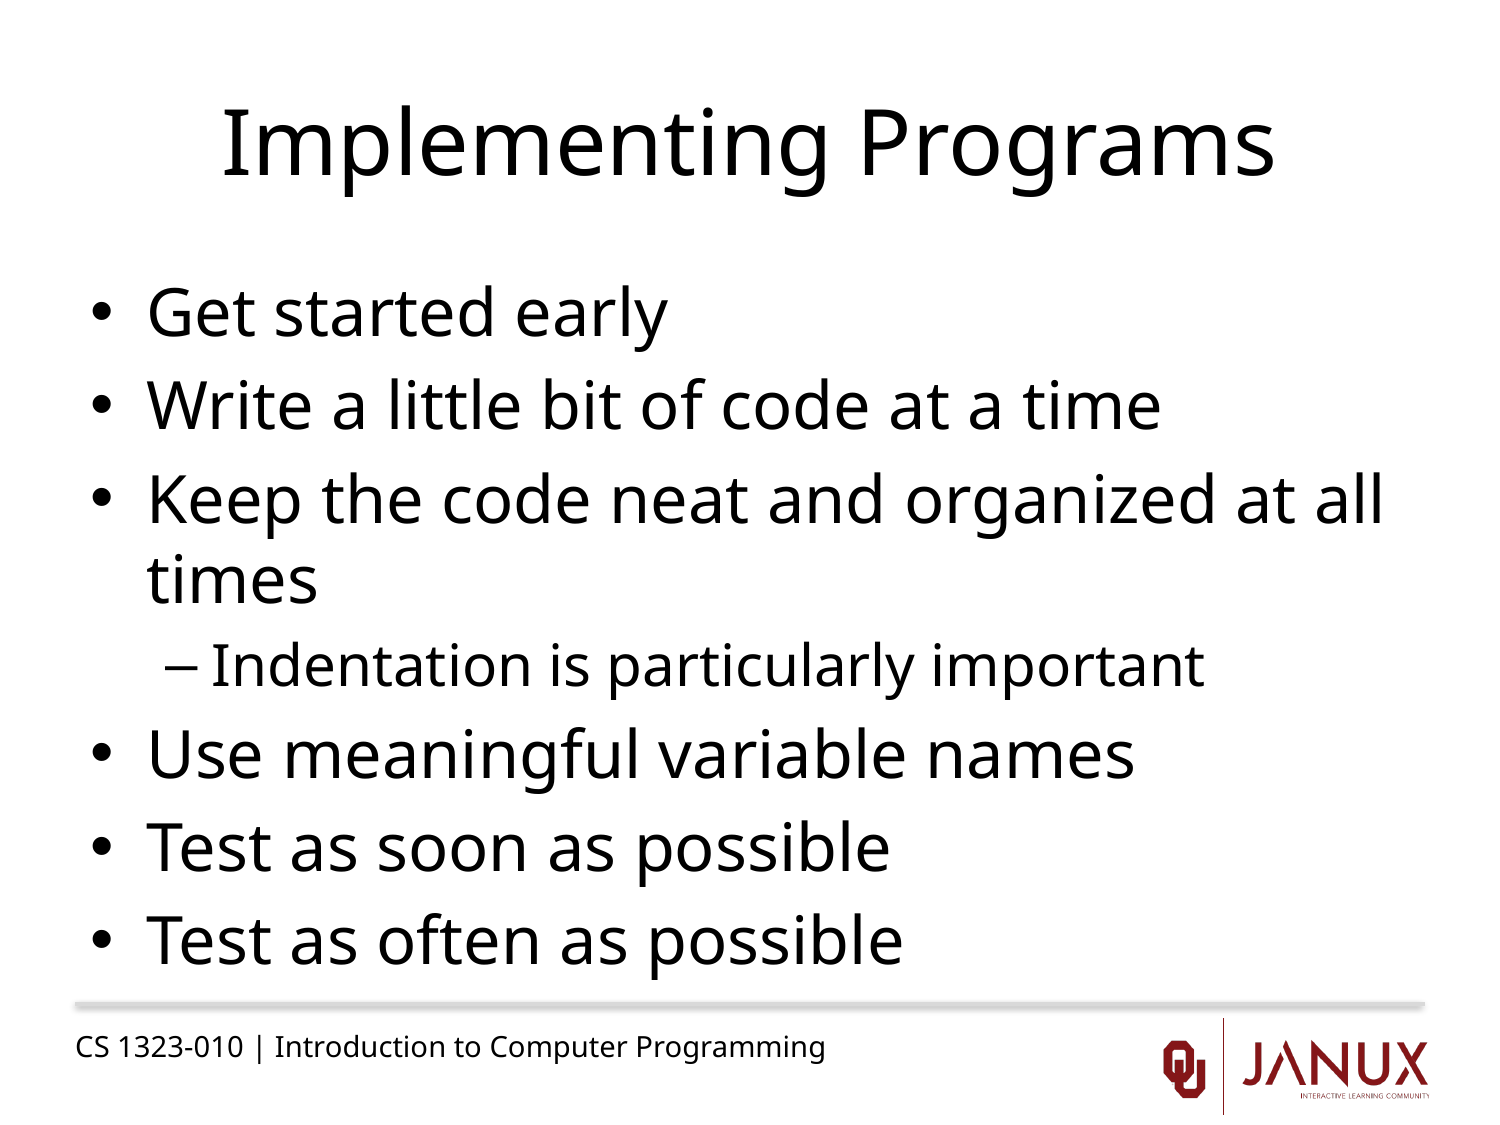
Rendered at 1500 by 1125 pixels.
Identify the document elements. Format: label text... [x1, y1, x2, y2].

list Get started early Write a little bit of code at a time Keep the code neat and organized at all times Indentation is particularly important Use meaningful variable names Test as soon as possible Test as often as possible [75, 262, 1425, 1005]
title Implementing Programs [75, 45, 1425, 233]
